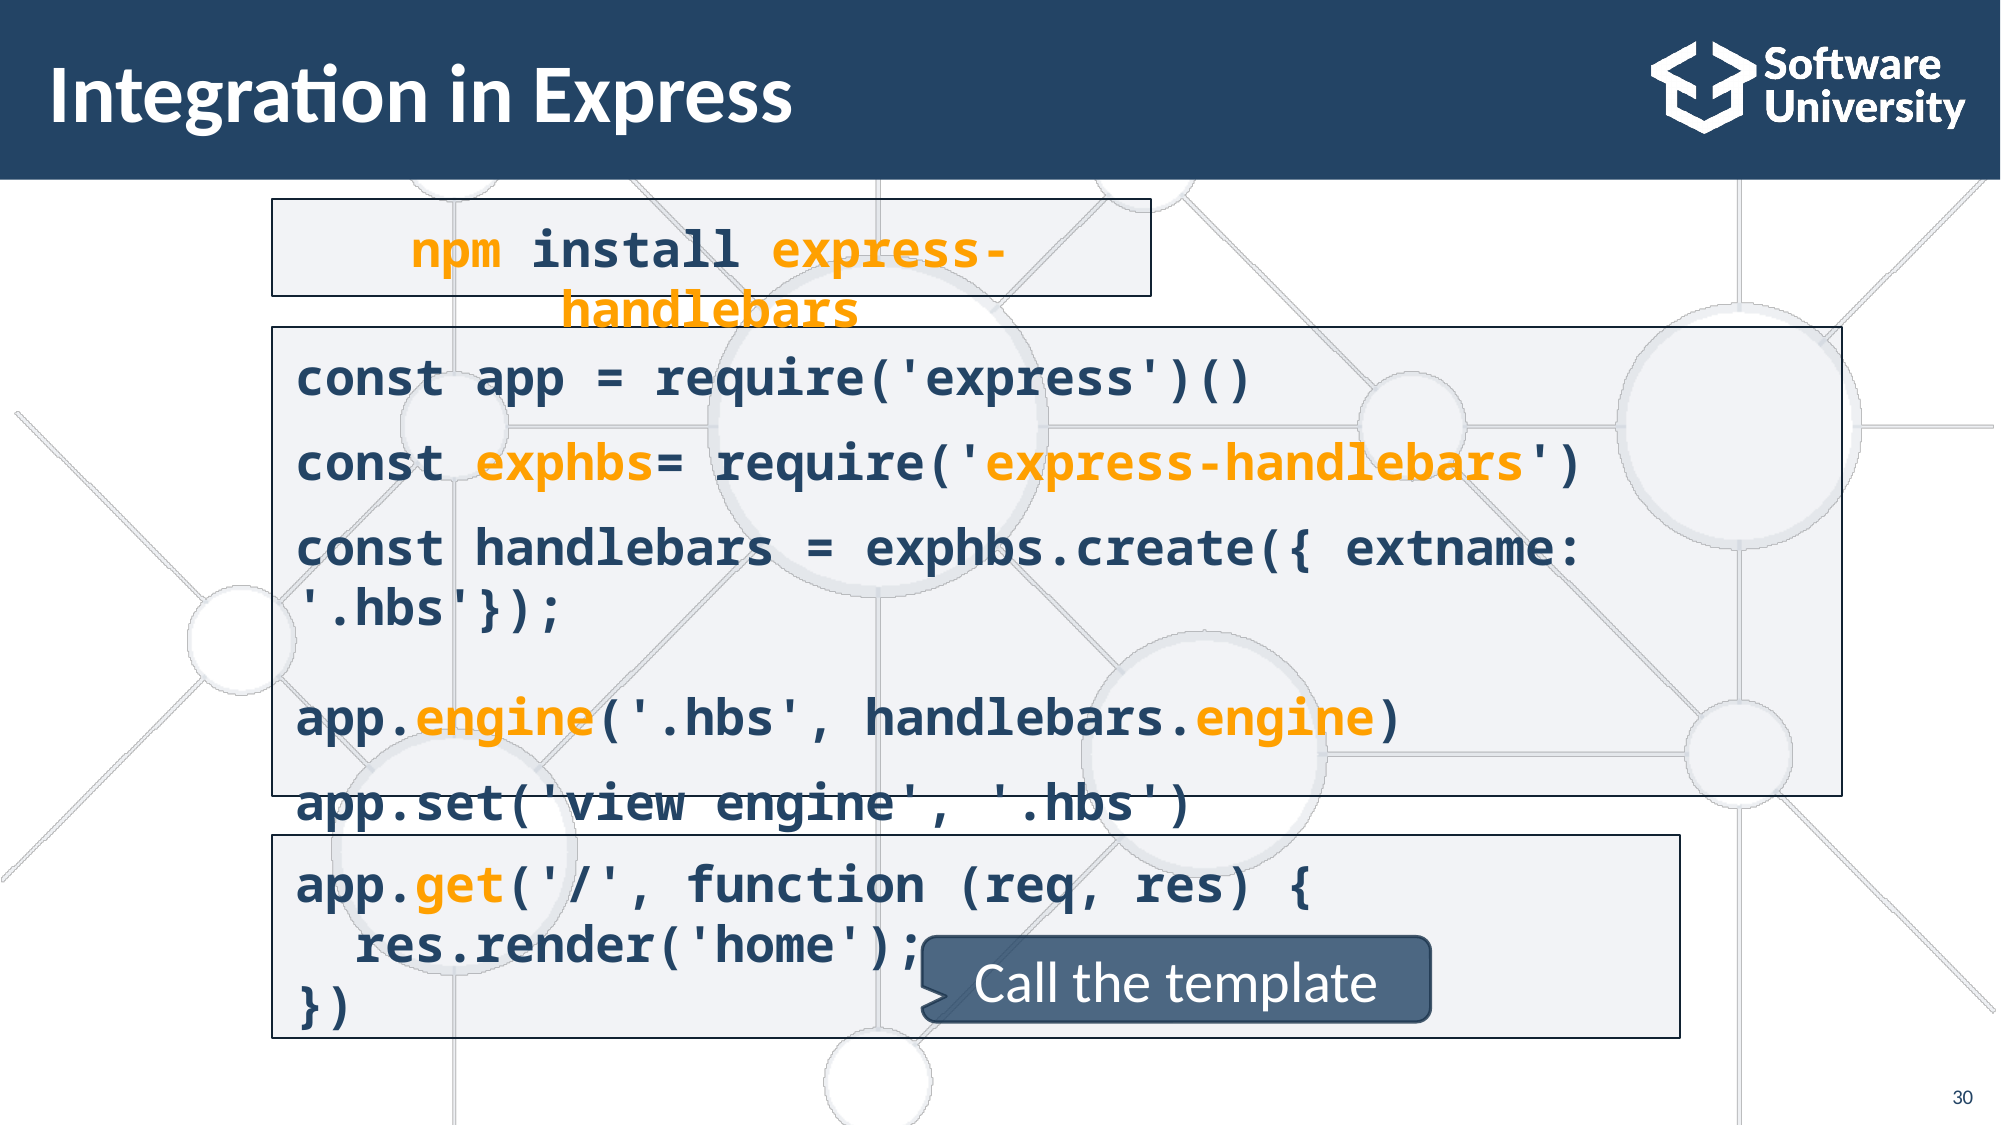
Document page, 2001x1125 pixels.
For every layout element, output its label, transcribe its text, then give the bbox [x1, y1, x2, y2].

title Integration in Express [31, 16, 1625, 162]
picture [1651, 41, 1966, 134]
slide_number 30 [1927, 1067, 1989, 1117]
text_box Call the template [922, 936, 1431, 1023]
picture [0, 180, 2000, 1125]
text_box npm install express-handlebars [271, 199, 1151, 296]
text_box app.get('/', function (req, res) { res.render('home'); }) [271, 835, 1680, 1038]
text_box const app = require('express')() const exphbs= require('express-handlebars') const handlebars = exphbs.create({ extname: '.hbs'}); app.engine('.hbs', handlebars.engine) app.set('view engine', '.hbs') [271, 327, 1842, 796]
